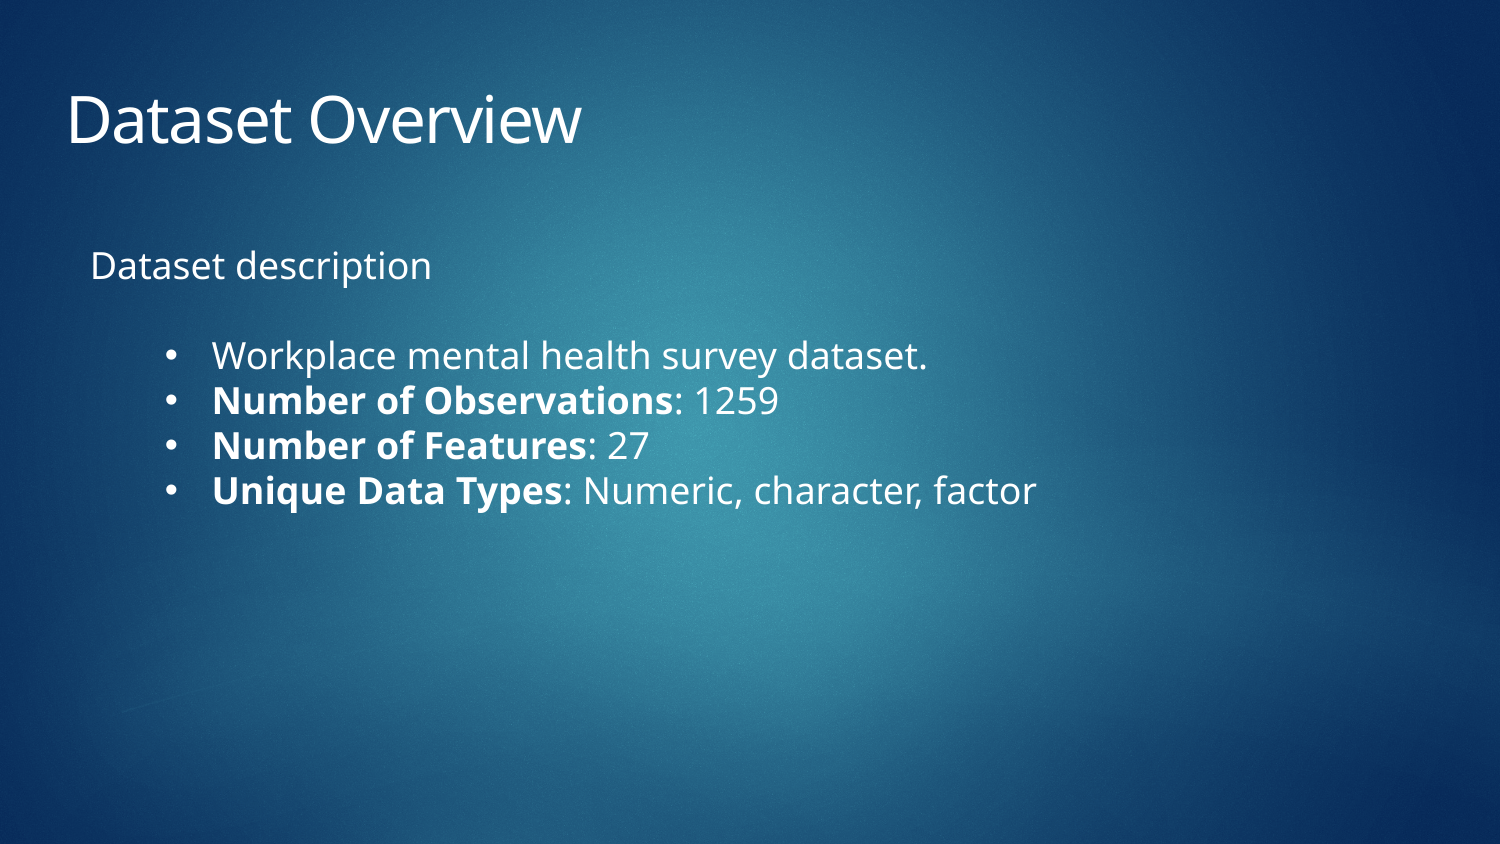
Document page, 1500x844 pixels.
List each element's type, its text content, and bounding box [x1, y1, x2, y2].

title Dataset Overview [31, 33, 1469, 220]
text_box Dataset description Workplace mental health survey dataset. Number of Observations: 1259 Number of Features: 27 Unique Data Types: Numeric, character, factor [74, 234, 1425, 520]
